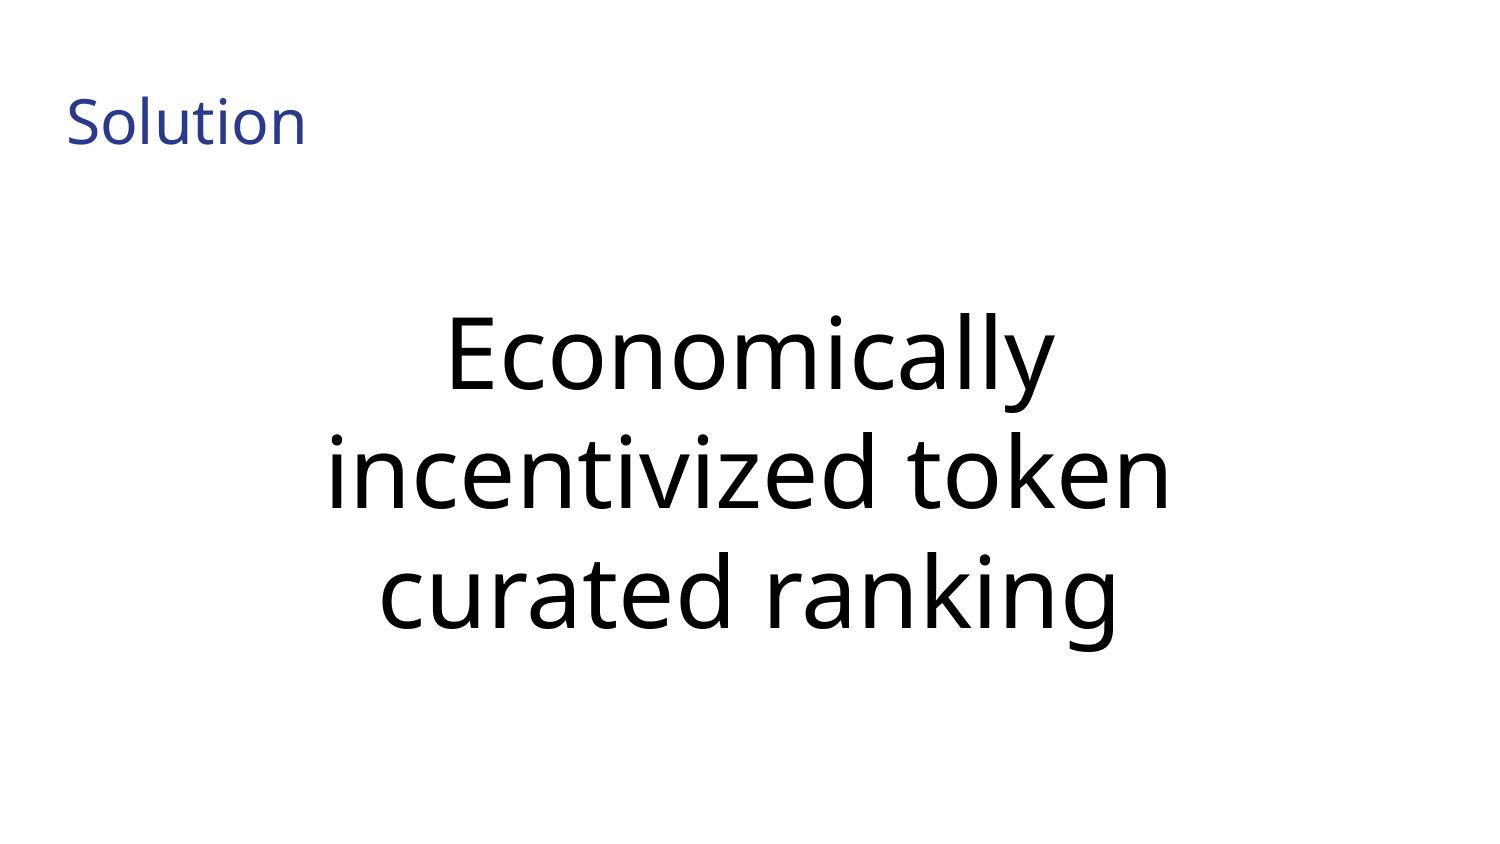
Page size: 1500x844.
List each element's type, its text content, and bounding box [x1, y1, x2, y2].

text_box Economically incentivized token curated ranking [193, 274, 1307, 805]
title Solution [51, 67, 1449, 167]
